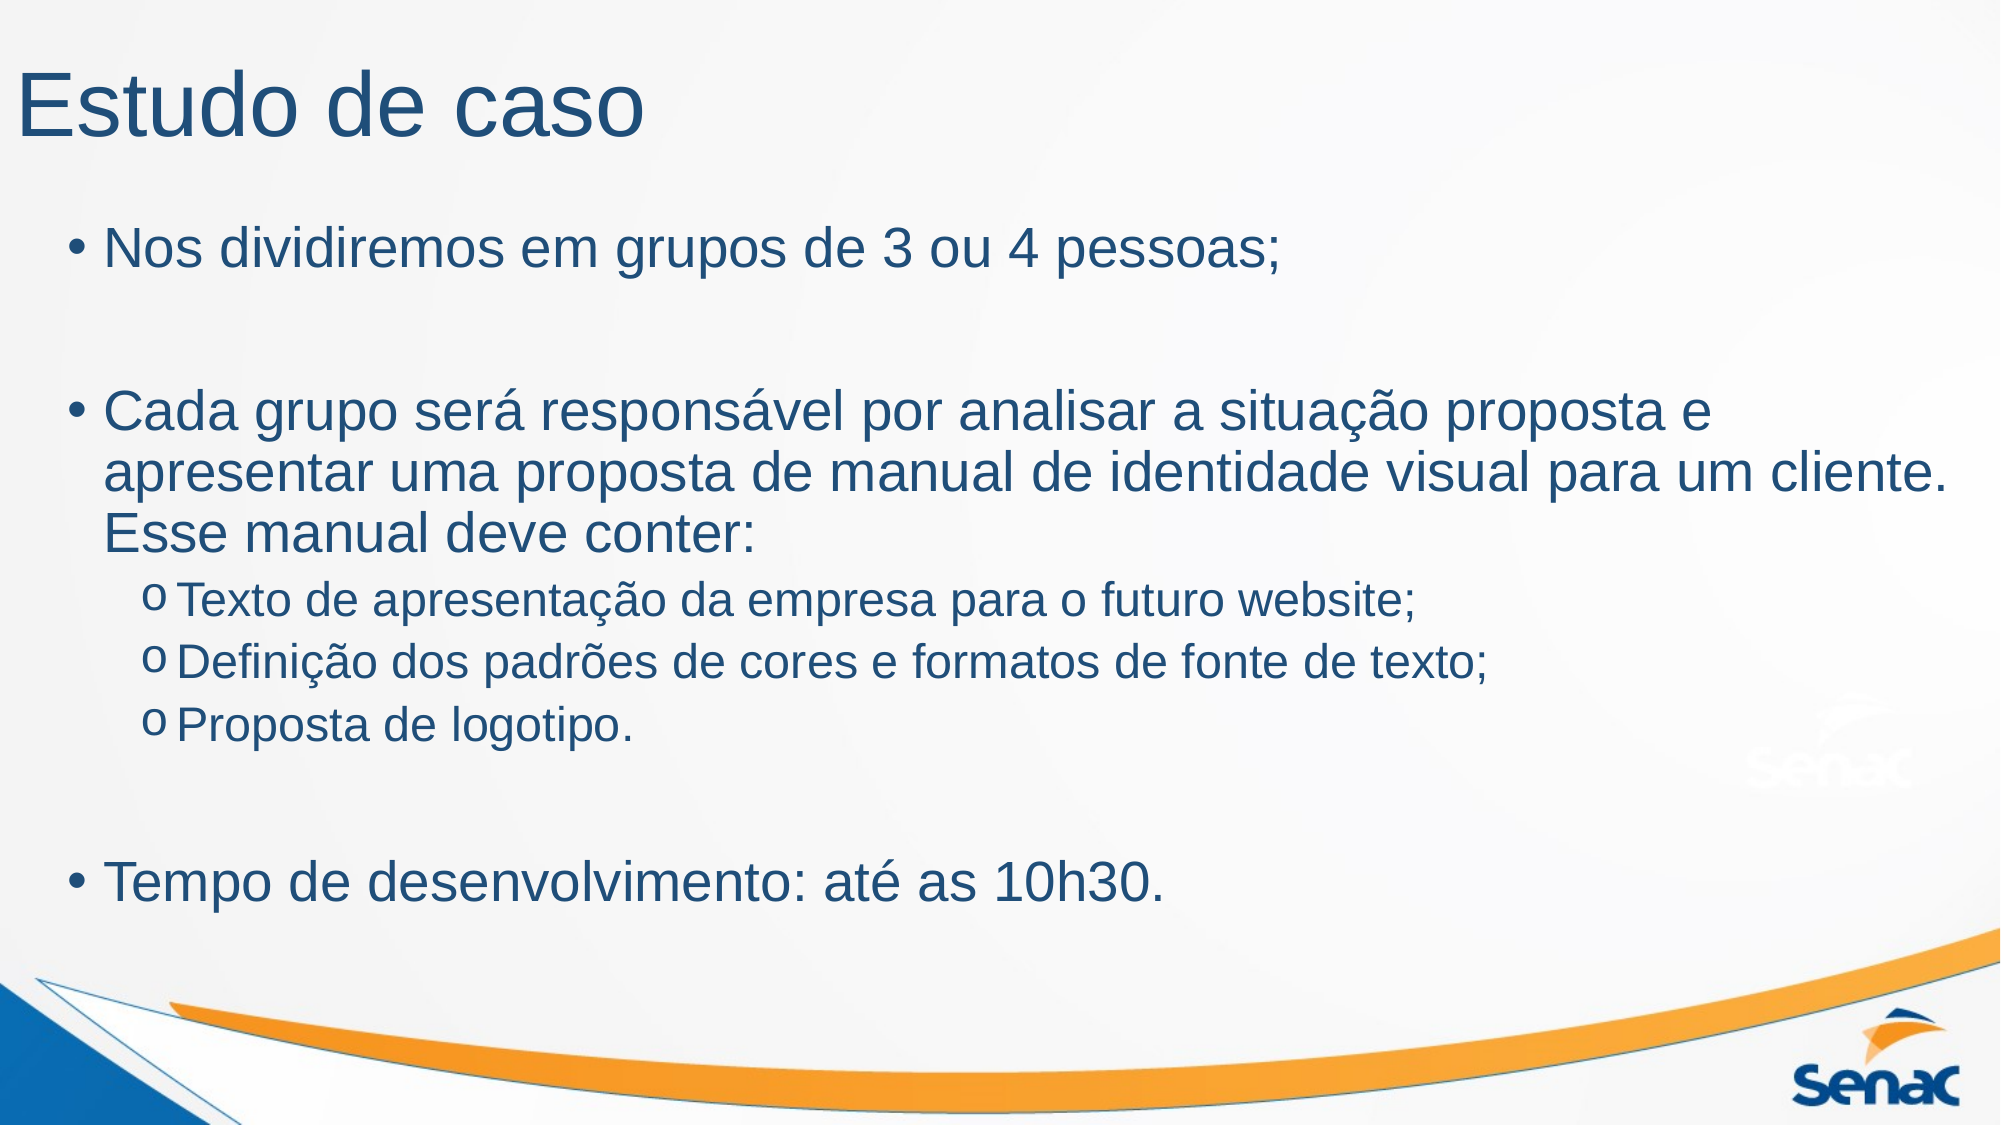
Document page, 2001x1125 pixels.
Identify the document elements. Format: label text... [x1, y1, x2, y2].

list Nos dividiremos em grupos de 3 ou 4 pessoas; Cada grupo será responsável por analisar a situação proposta e apresentar uma proposta de manual de identidade visual para um cliente. Esse manual deve conter: Texto de apresentação da empresa para o futuro website; Definição dos padrões de cores e formatos de fonte de texto; Proposta de logotipo. Tempo de desenvolvimento: até as 10h30. [52, 211, 1973, 926]
title Estudo de caso [0, 36, 1973, 178]
picture [0, 0, 2001, 1125]
